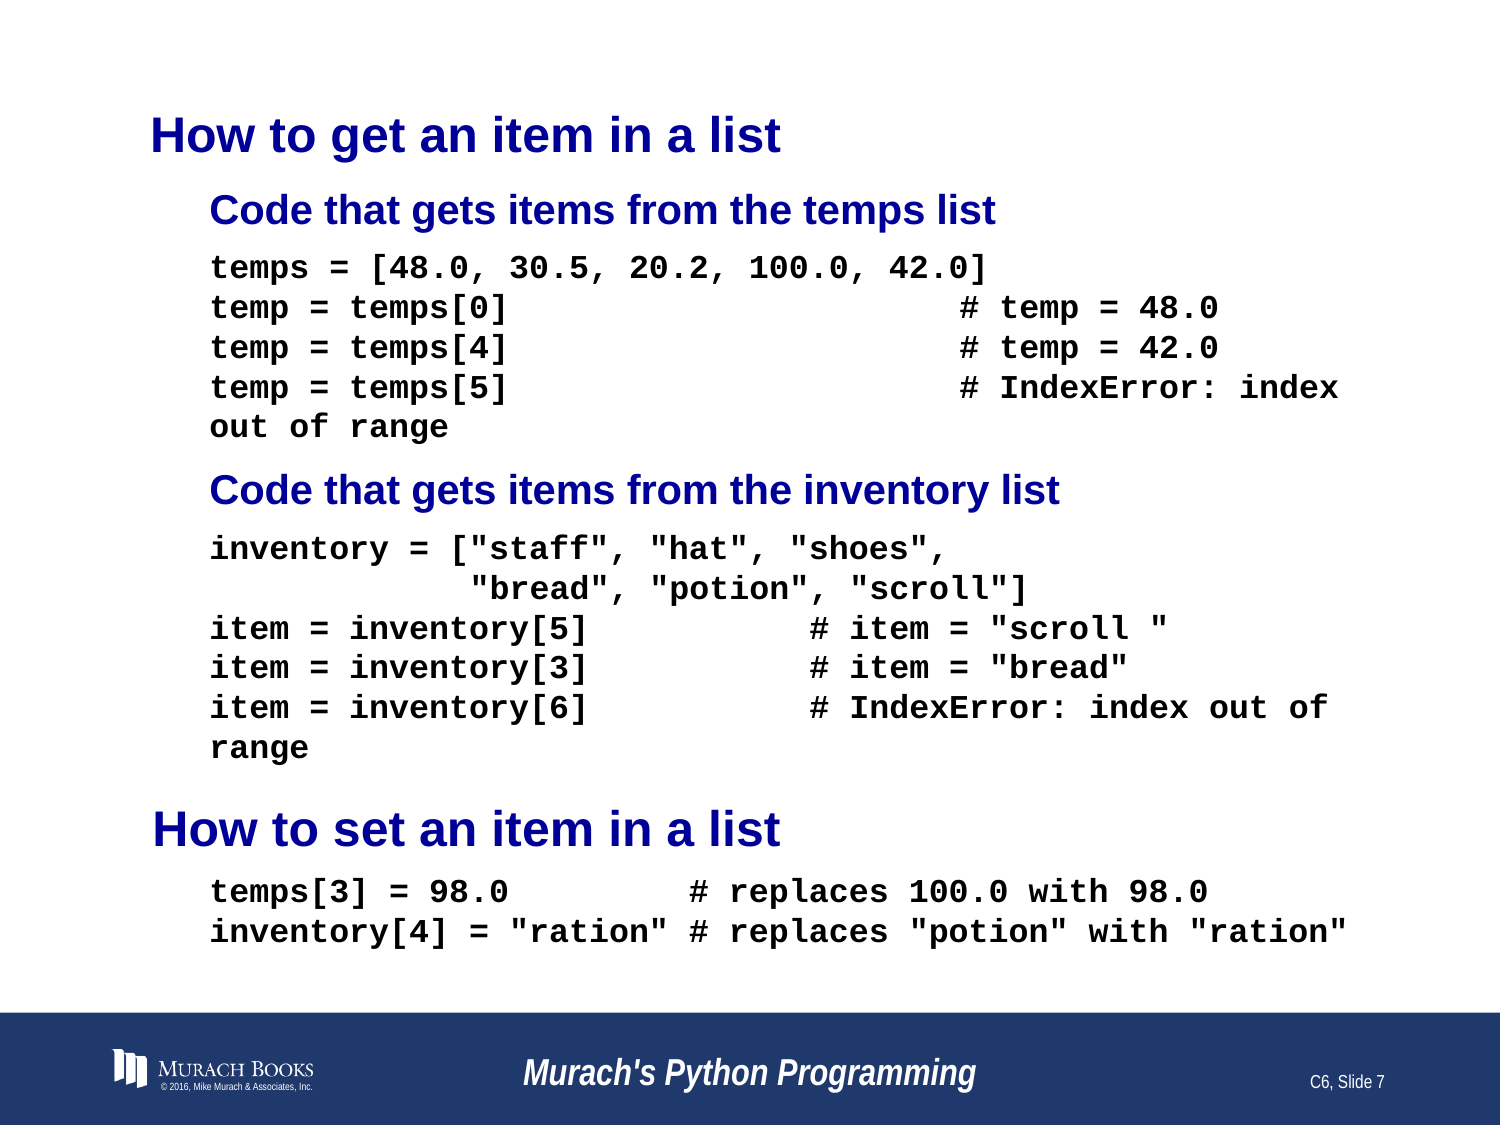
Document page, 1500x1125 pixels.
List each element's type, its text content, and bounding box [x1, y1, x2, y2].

slide_number Murach's Python Programming [463, 1025, 1050, 1100]
title How to get an item in a list [150, 102, 1350, 164]
footer © 2016, Mike Murach & Associates, Inc. [12, 1025, 463, 1100]
list Code that gets items from the temps list temps = [48.0, 30.5, 20.2, 100.0, 42.0] temp = temps[0] # temp = 48.0 temp = temps[4] # temp = 42.0 temp = temps[5] # IndexError: index out of range Code that gets items from the inventory list inventory = ["staff", "hat", "shoes", "bread", "potion", "scroll"] item = inventory[5] # item = "scroll " item = inventory[3] # item = "bread" item = inventory[6] # IndexError: index out of range How to set an item in a list temps[3] = 98.0 # replaces 100.0 with 98.0 inventory[4] = "ration" # replaces "potion" with "ration" [137, 174, 1425, 975]
slide_number C6, Slide 7 [1087, 1025, 1400, 1100]
